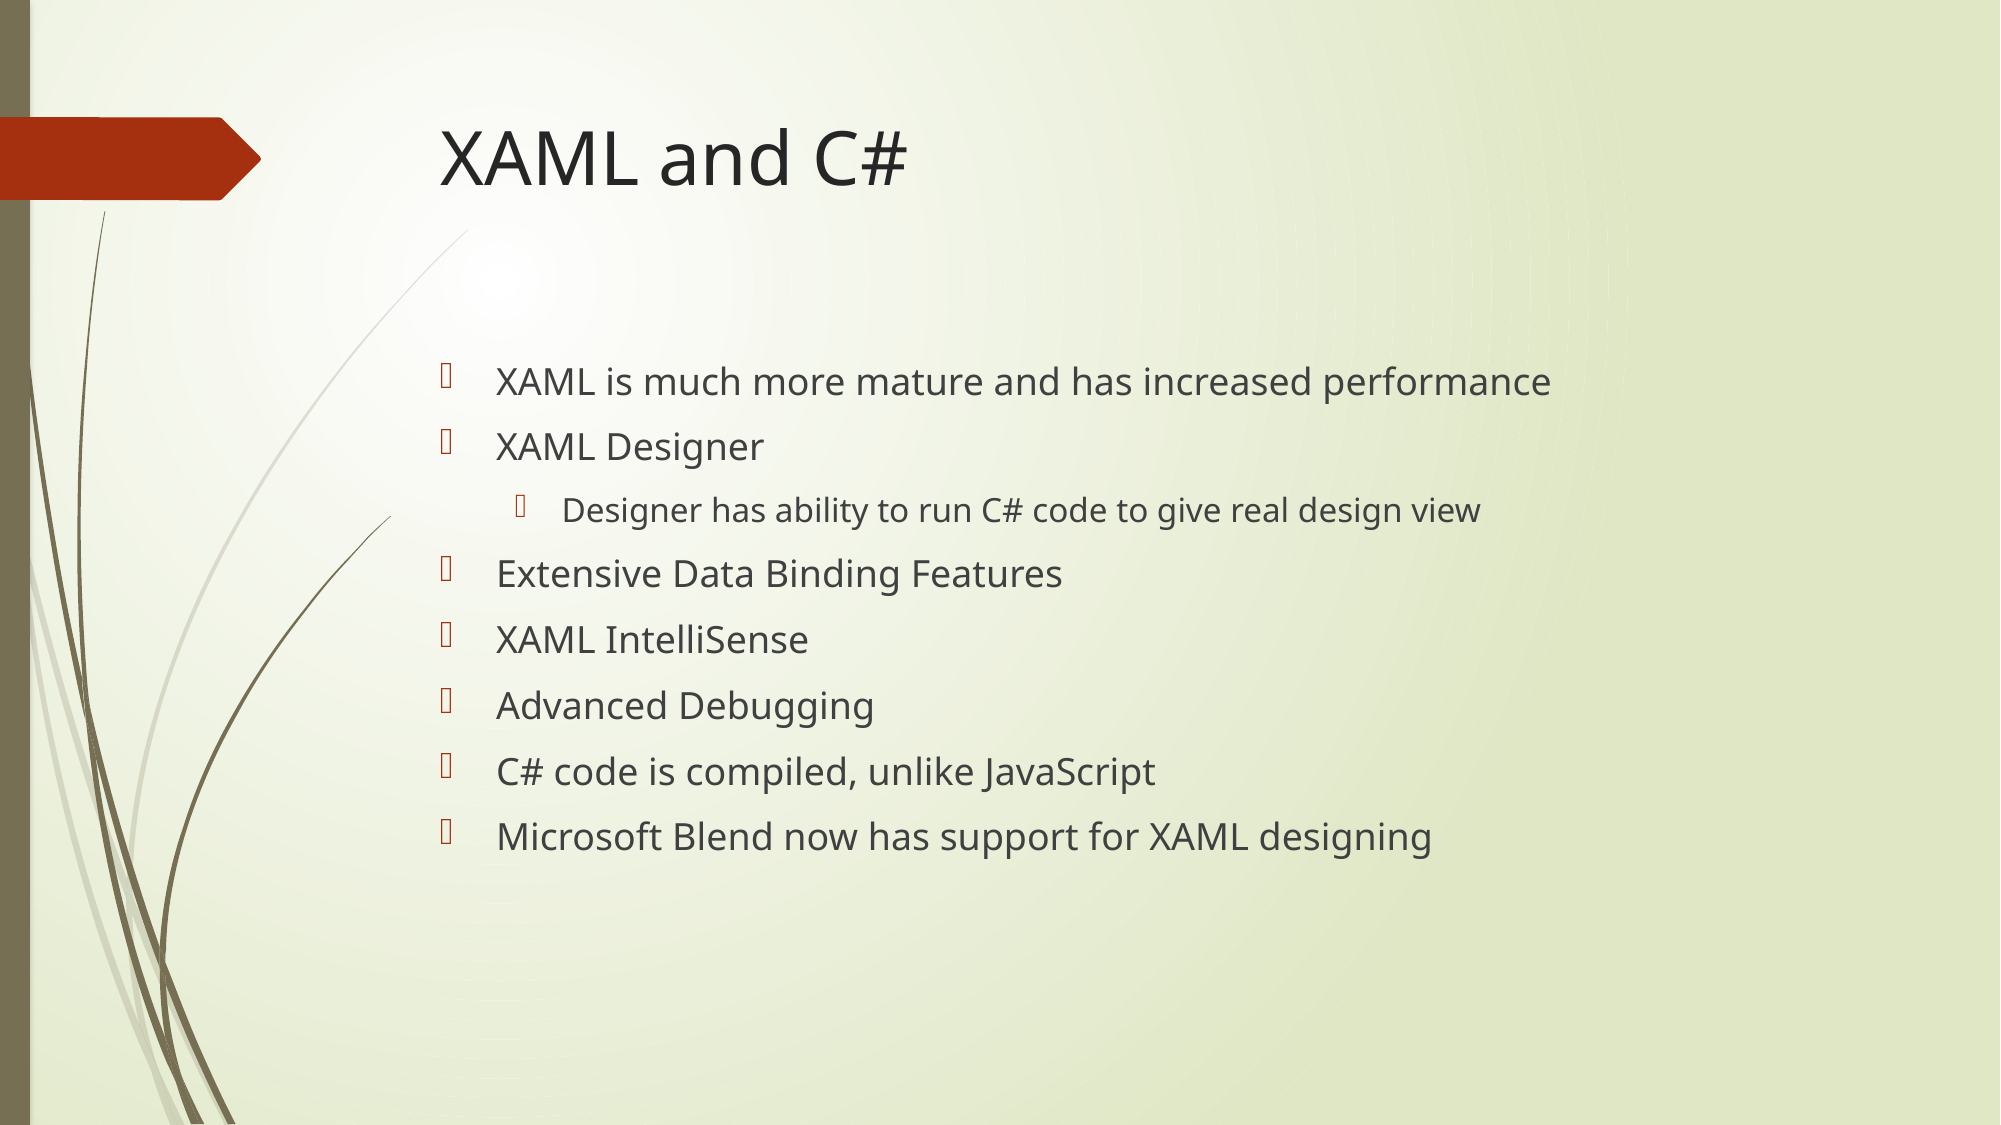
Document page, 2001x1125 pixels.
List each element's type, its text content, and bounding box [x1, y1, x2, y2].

list XAML is much more mature and has increased performance XAML Designer Designer has ability to run C# code to give real design view Extensive Data Binding Features XAML IntelliSense Advanced Debugging C# code is compiled, unlike JavaScript Microsoft Blend now has support for XAML designing [424, 350, 1888, 970]
title XAML and C# [425, 102, 1888, 313]
